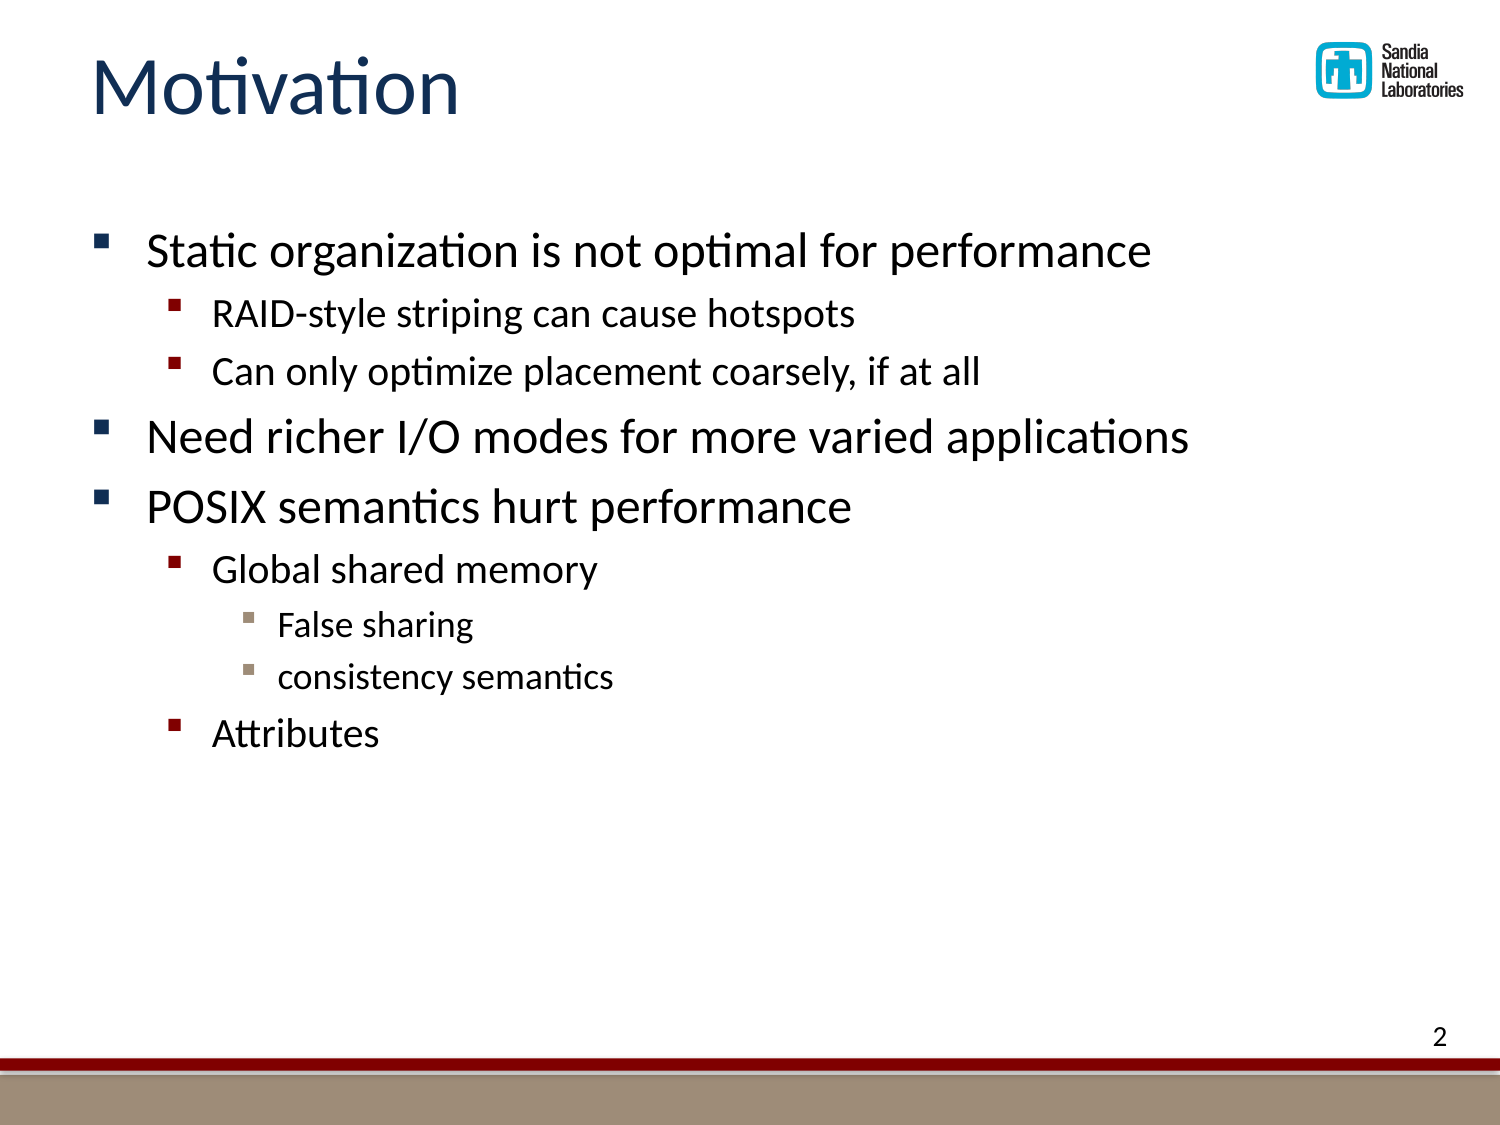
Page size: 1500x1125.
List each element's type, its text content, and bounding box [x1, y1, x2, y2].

title Motivation [74, 0, 1426, 163]
picture [1426, 37, 1467, 105]
slide_number 2 [1362, 1009, 1463, 1072]
list Static organization is not optimal for performance RAID-style striping can cause hotspots Can only optimize placement coarsely, if at all Need richer I/O modes for more varied applications POSIX semantics hurt performance Global shared memory False sharing consistency semantics Attributes [74, 209, 1426, 1006]
